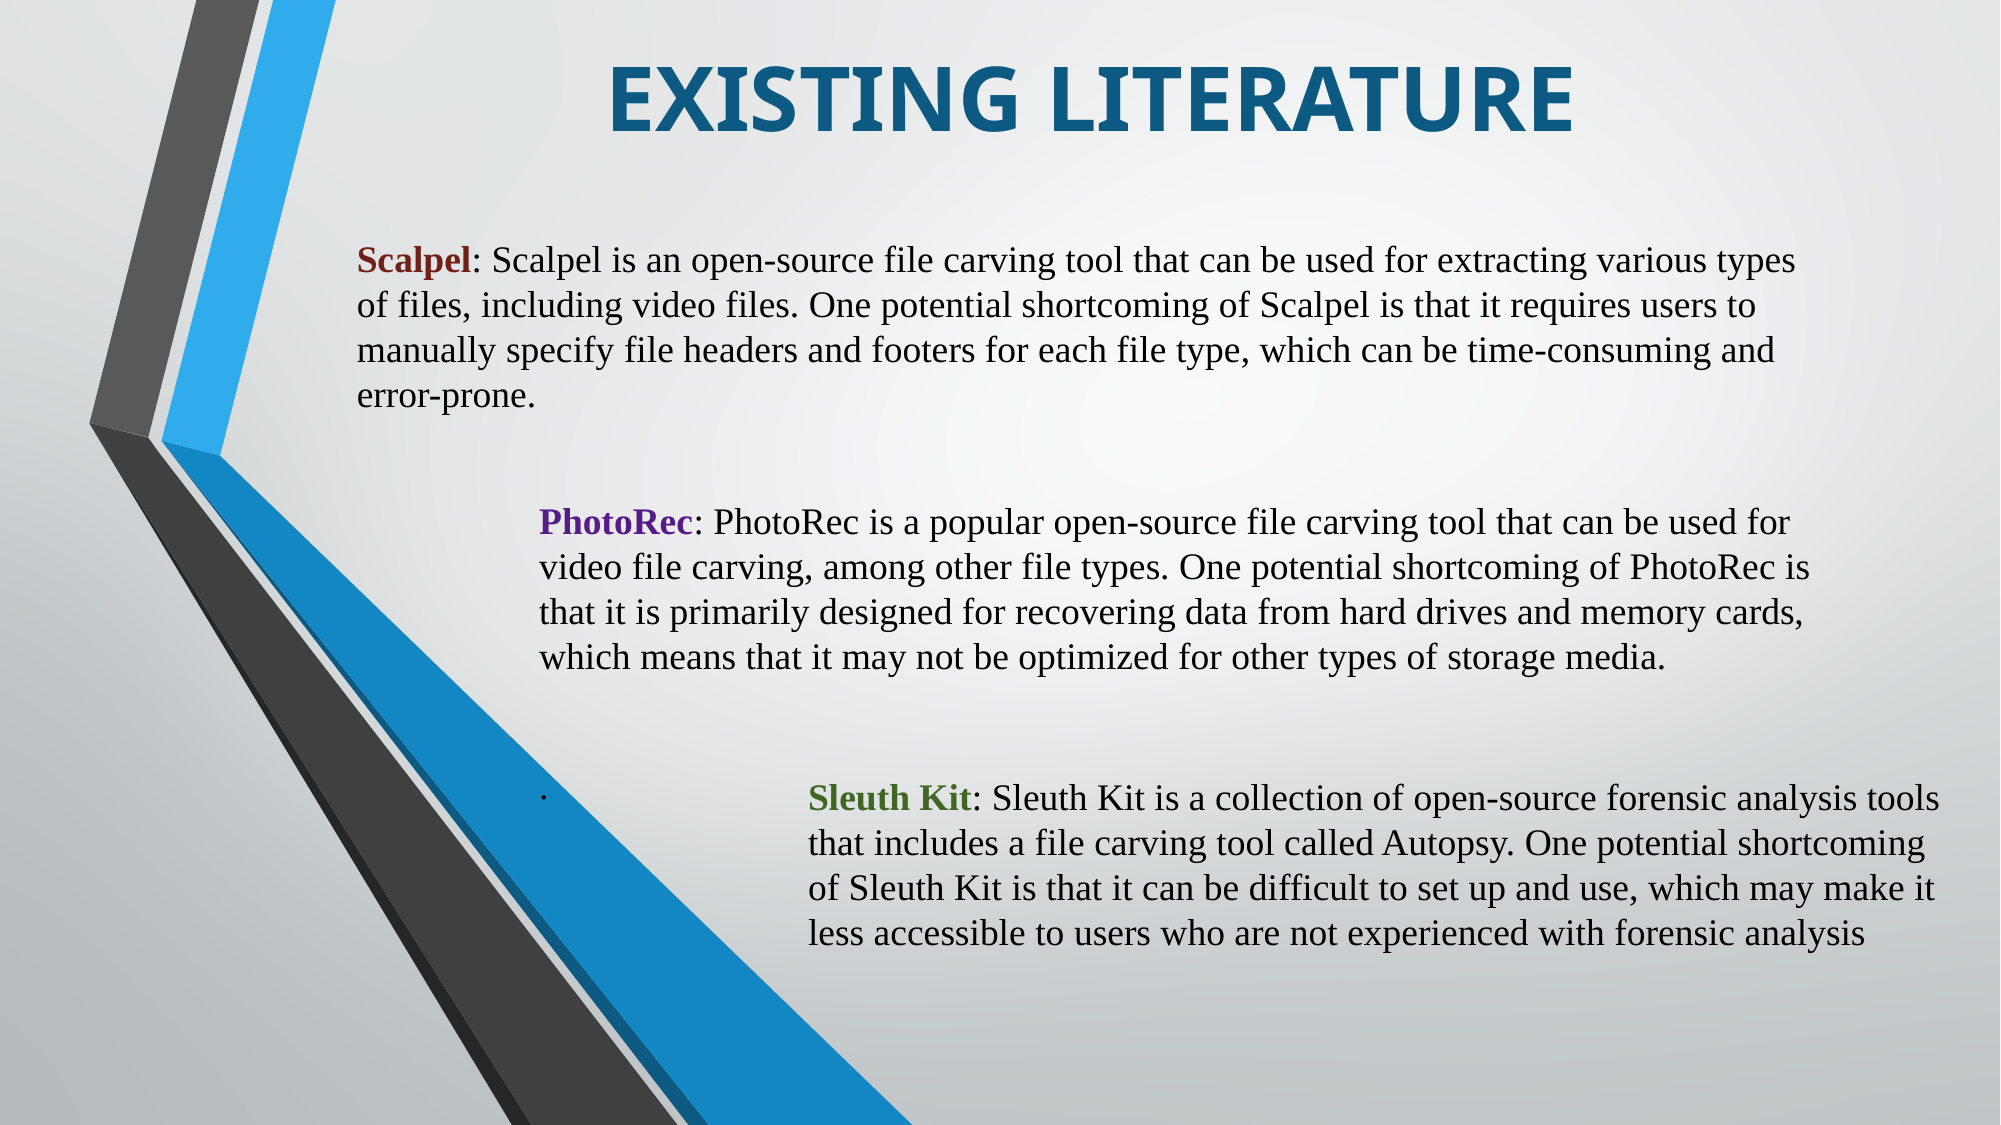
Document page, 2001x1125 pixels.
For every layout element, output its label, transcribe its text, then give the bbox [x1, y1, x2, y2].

text_box Scalpel: Scalpel is an open-source file carving tool that can be used for extracting various types of files, including video files. One potential shortcoming of Scalpel is that it requires users to manually specify file headers and footers for each file type, which can be time-consuming and error-prone. [342, 227, 1819, 423]
title EXISTING LITERATURE [573, 0, 1615, 157]
text_box Sleuth Kit: Sleuth Kit is a collection of open-source forensic analysis tools that includes a file carving tool called Autopsy. One potential shortcoming of Sleuth Kit is that it can be difficult to set up and use, which may make it less accessible to users who are not experienced with forensic analysis [793, 765, 1967, 960]
subtitle PhotoRec: PhotoRec is a popular open-source file carving tool that can be used for video file carving, among other file types. One potential shortcoming of PhotoRec is that it is primarily designed for recovering data from hard drives and memory cards, which means that it may not be optimized for other types of storage media. . [524, 424, 1835, 667]
